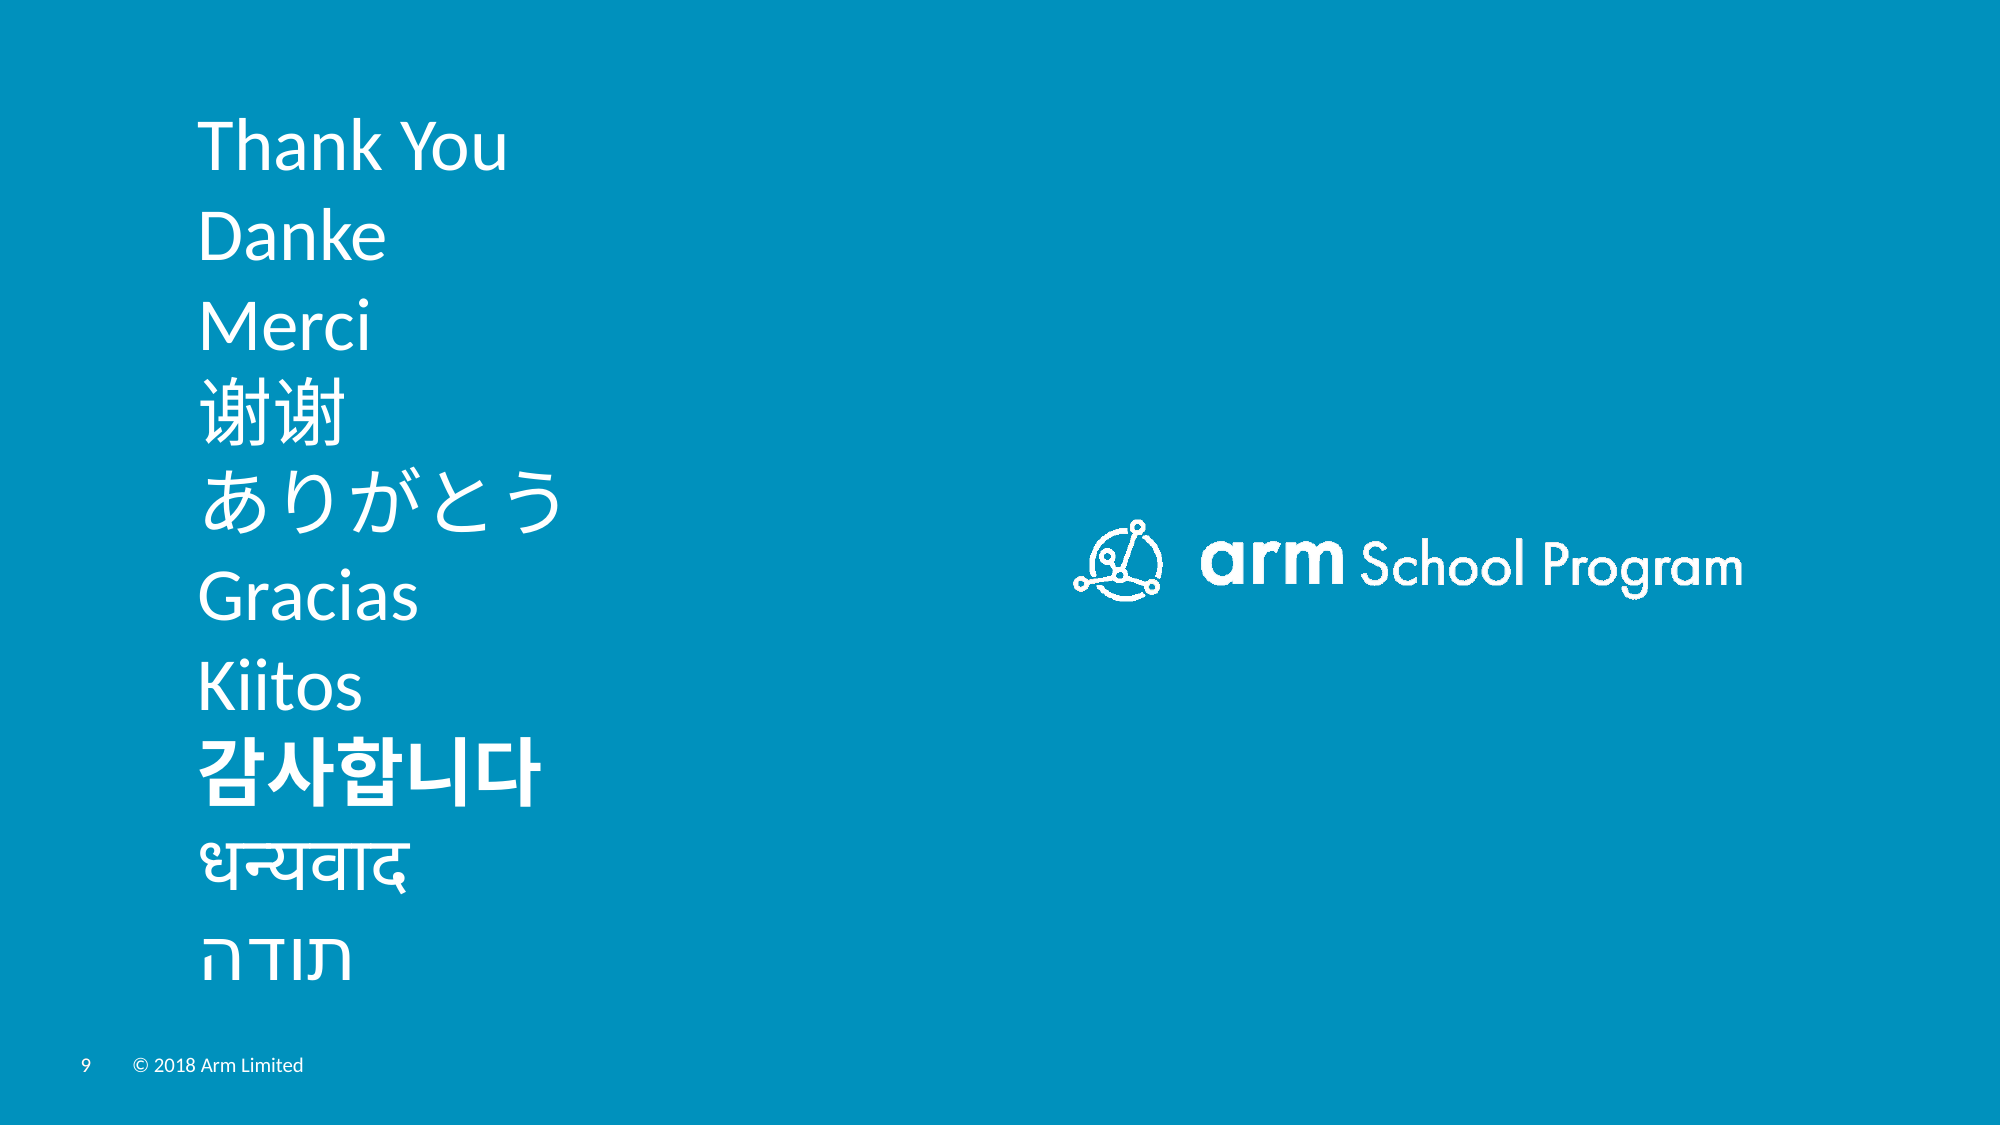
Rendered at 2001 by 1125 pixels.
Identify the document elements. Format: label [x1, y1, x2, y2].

picture [1573, 558, 1587, 584]
picture [1202, 542, 1243, 585]
picture [1482, 558, 1510, 585]
picture [1098, 586, 1144, 601]
picture [1517, 539, 1522, 584]
picture [1090, 529, 1127, 576]
picture [1707, 558, 1741, 584]
picture [1254, 542, 1279, 583]
picture [1286, 542, 1342, 583]
picture [1362, 542, 1387, 585]
picture [1394, 558, 1416, 585]
picture [1143, 536, 1162, 578]
picture [1423, 539, 1443, 584]
picture [1622, 558, 1647, 598]
picture [1546, 543, 1568, 584]
picture [1672, 558, 1698, 585]
picture [1074, 520, 1159, 594]
picture [1589, 558, 1616, 585]
picture [1656, 558, 1670, 584]
picture [1450, 558, 1477, 585]
